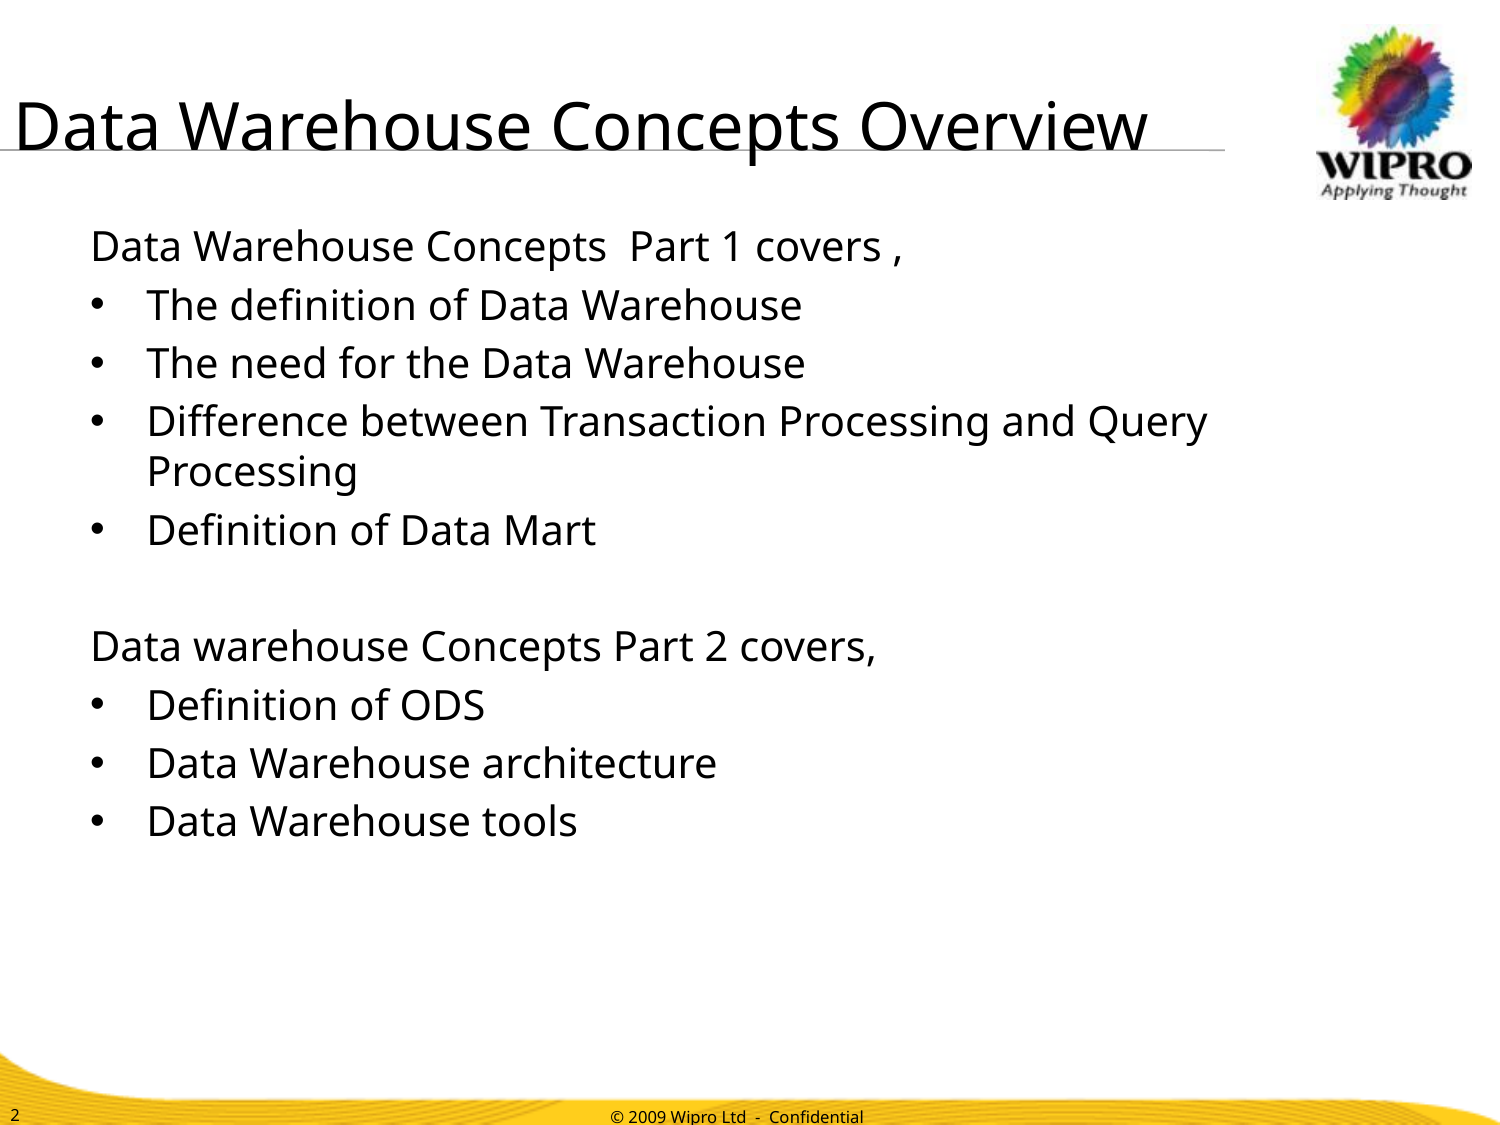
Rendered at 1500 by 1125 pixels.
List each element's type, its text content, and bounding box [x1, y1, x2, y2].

text_box Data Warehouse Concepts Part 1 covers , The definition of Data Warehouse The need for the Data Warehouse Difference between Transaction Processing and Query Processing Definition of Data Mart Data warehouse Concepts Part 2 covers, Definition of ODS Data Warehouse architecture Data Warehouse tools [74, 212, 1425, 1038]
picture [1316, 24, 1472, 200]
picture [0, 1037, 1500, 1125]
text_box Data Warehouse Concepts Overview [0, 49, 1240, 200]
